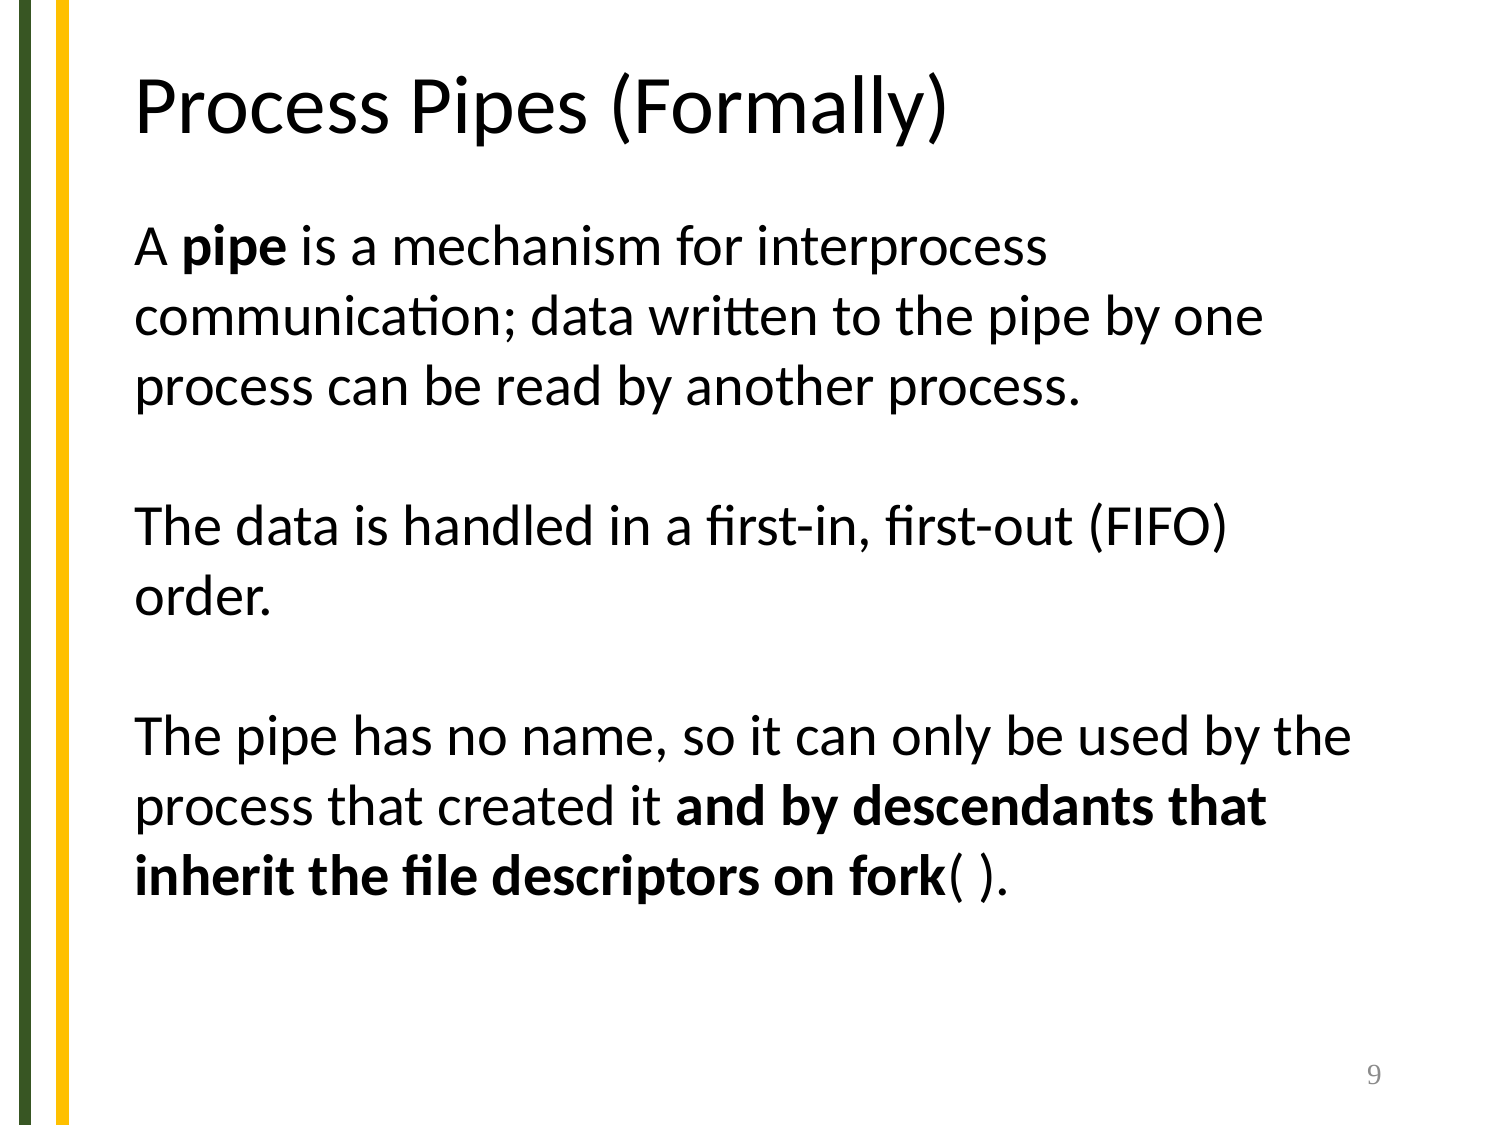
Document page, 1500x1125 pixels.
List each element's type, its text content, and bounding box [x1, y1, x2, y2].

text_box A pipe is a mechanism for interprocess communication; data written to the pipe by one process can be read by another process. The data is handled in a first-in, first-out (FIFO) order. The pipe has no name, so it can only be used by the process that created it and by descendants that inherit the file descriptors on fork( ). [119, 200, 1370, 1065]
title Process Pipes (Formally) [119, 12, 1095, 200]
slide_number 9 [1059, 1042, 1397, 1103]
